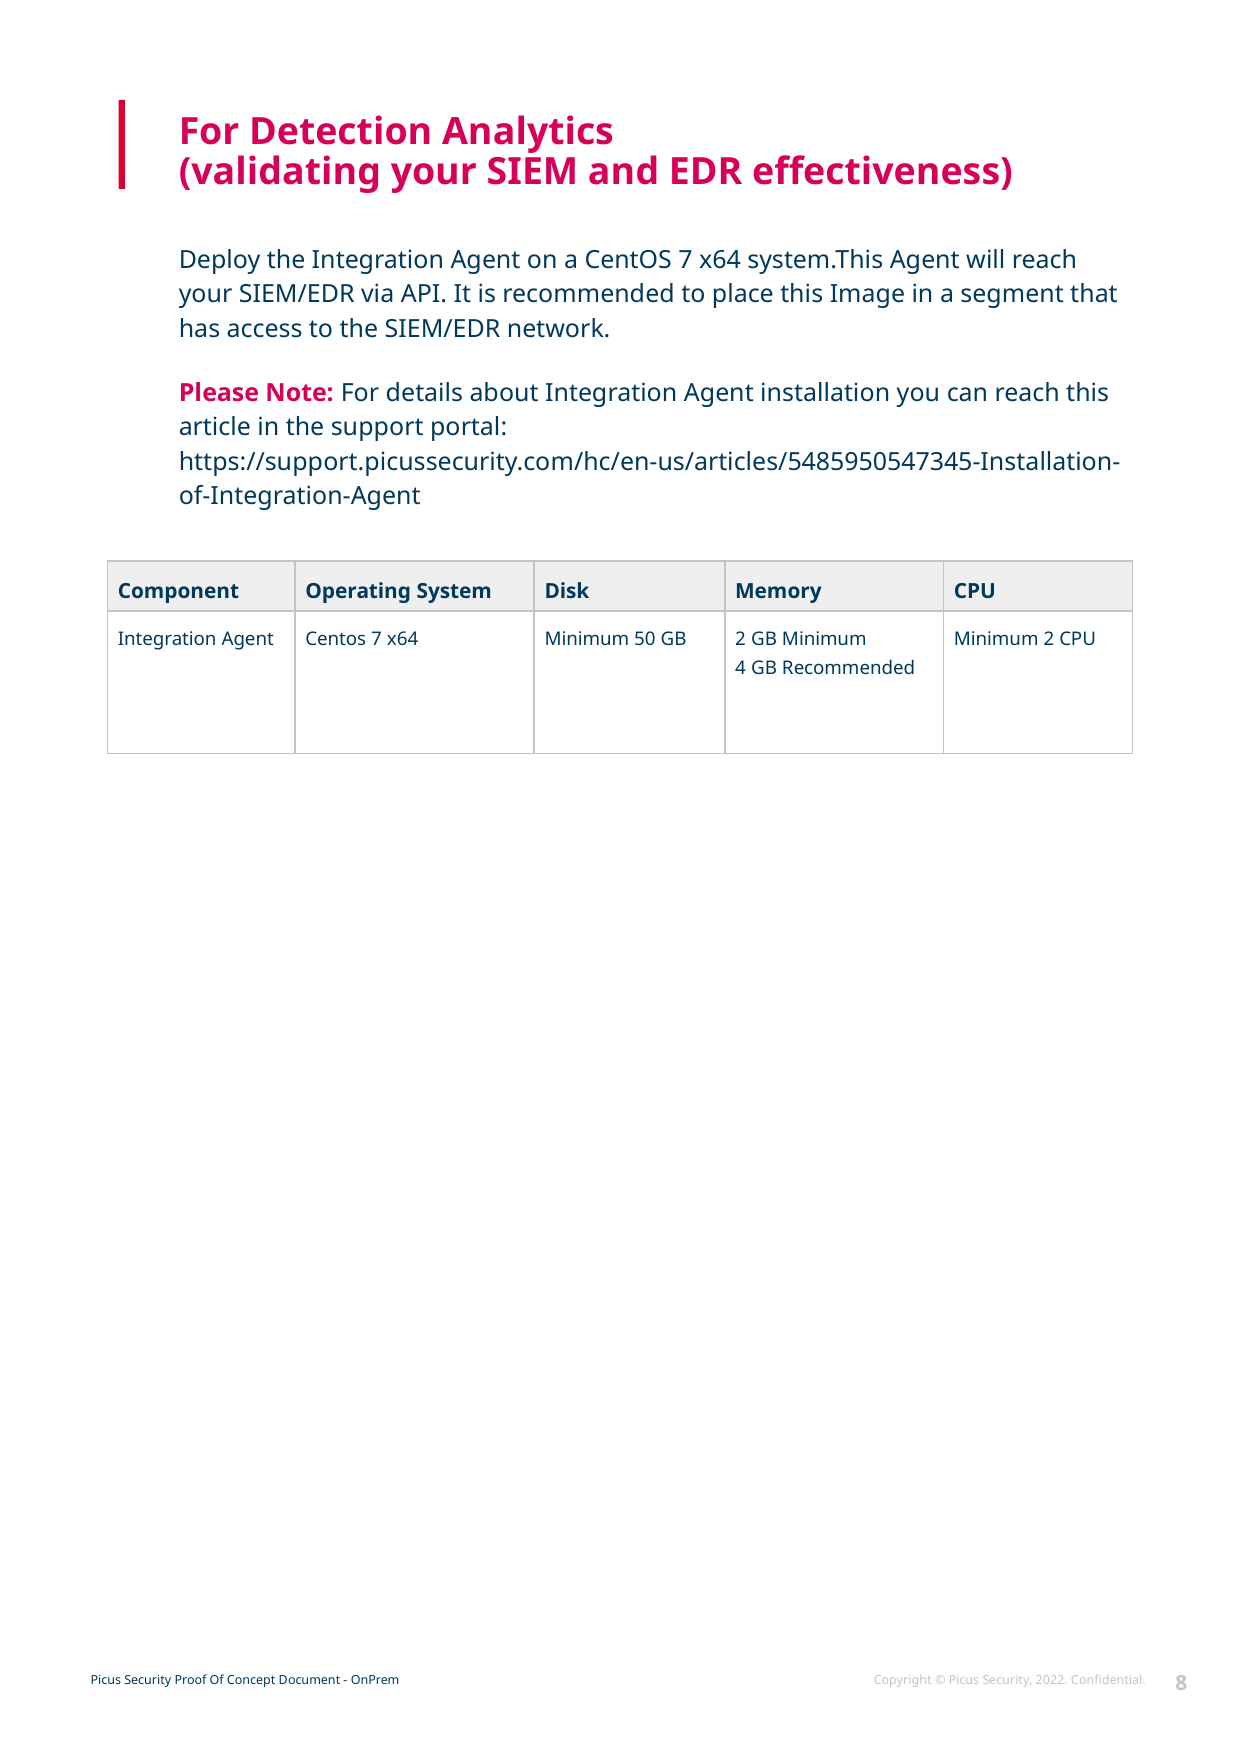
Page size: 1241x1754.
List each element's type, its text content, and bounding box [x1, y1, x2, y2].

table_cell 2 GB Minimum 4 GB Recommended [726, 612, 943, 753]
text_box For Detection Analytics (validating your SIEM and EDR effectiveness) [163, 96, 1141, 208]
table_cell Integration Agent [108, 612, 294, 753]
text_box [118, 99, 125, 189]
table_header CPU [944, 562, 1132, 610]
table_header Operating System [296, 562, 533, 610]
table_cell Centos 7 x64 [296, 612, 533, 753]
text_box Deploy the Integration Agent on a CentOS 7 x64 system.This Agent will reach your SIEM/EDR via API. It is recommended to place this Image in a segment that has access to the SIEM/EDR network. Please Note: For details about Integration Agent installation you can reach this article in the support portal: https://support.picussecurity.com/hc/en-us/articles/5485950547345-Installation-of-Integration-Agent [163, 223, 1141, 525]
table_cell Minimum 50 GB [535, 612, 724, 753]
table_cell Minimum 2 CPU [944, 612, 1132, 753]
table_header Disk [535, 562, 724, 610]
table_header Component [108, 562, 294, 610]
table_header Memory [726, 562, 943, 610]
